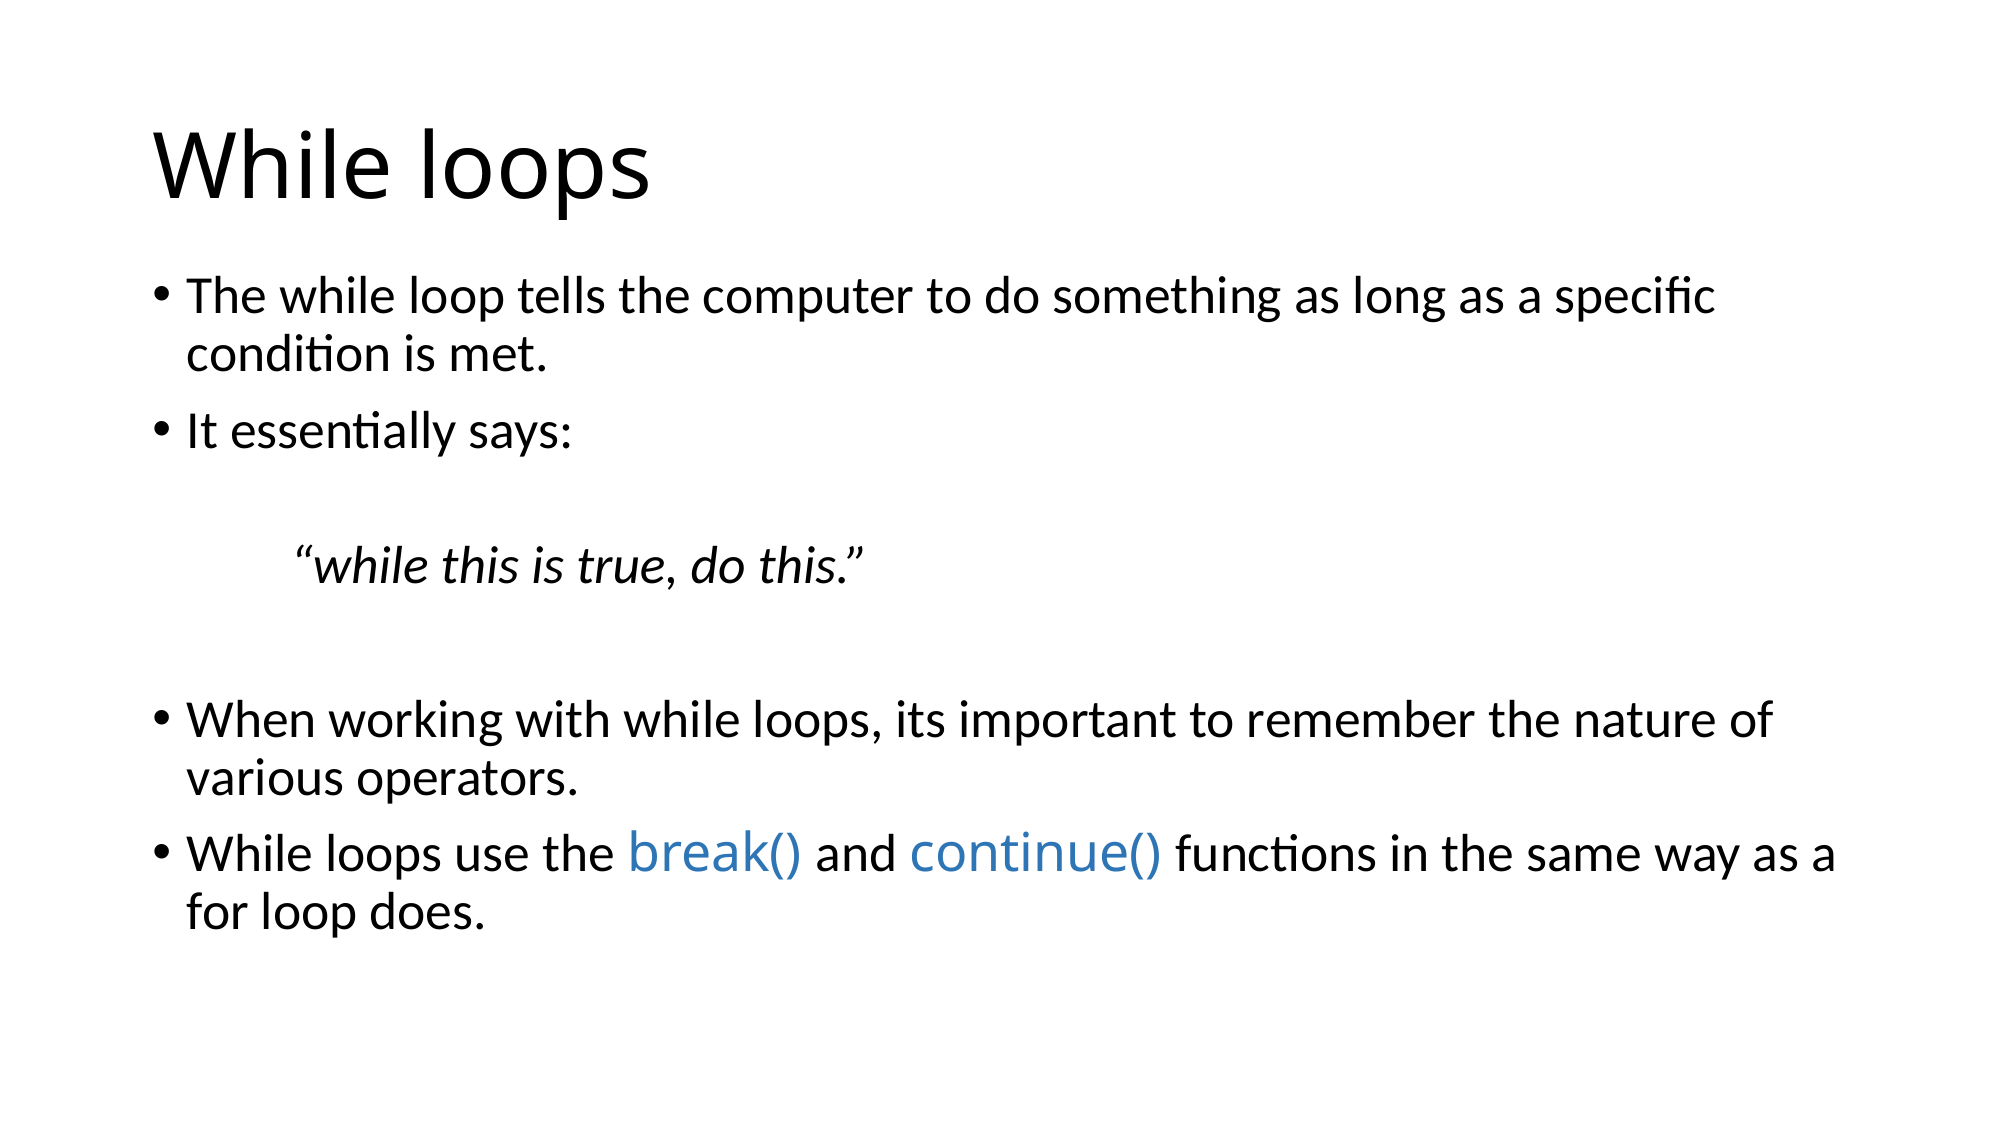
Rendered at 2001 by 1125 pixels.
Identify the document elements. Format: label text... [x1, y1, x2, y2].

title While loops [137, 59, 1863, 259]
list The while loop tells the computer to do something as long as a specific condition is met. It essentially says: “while this is true, do this.” When working with while loops, its important to remember the nature of various operators. While loops use the break() and continue() functions in the same way as a for loop does. [137, 259, 1863, 1065]
